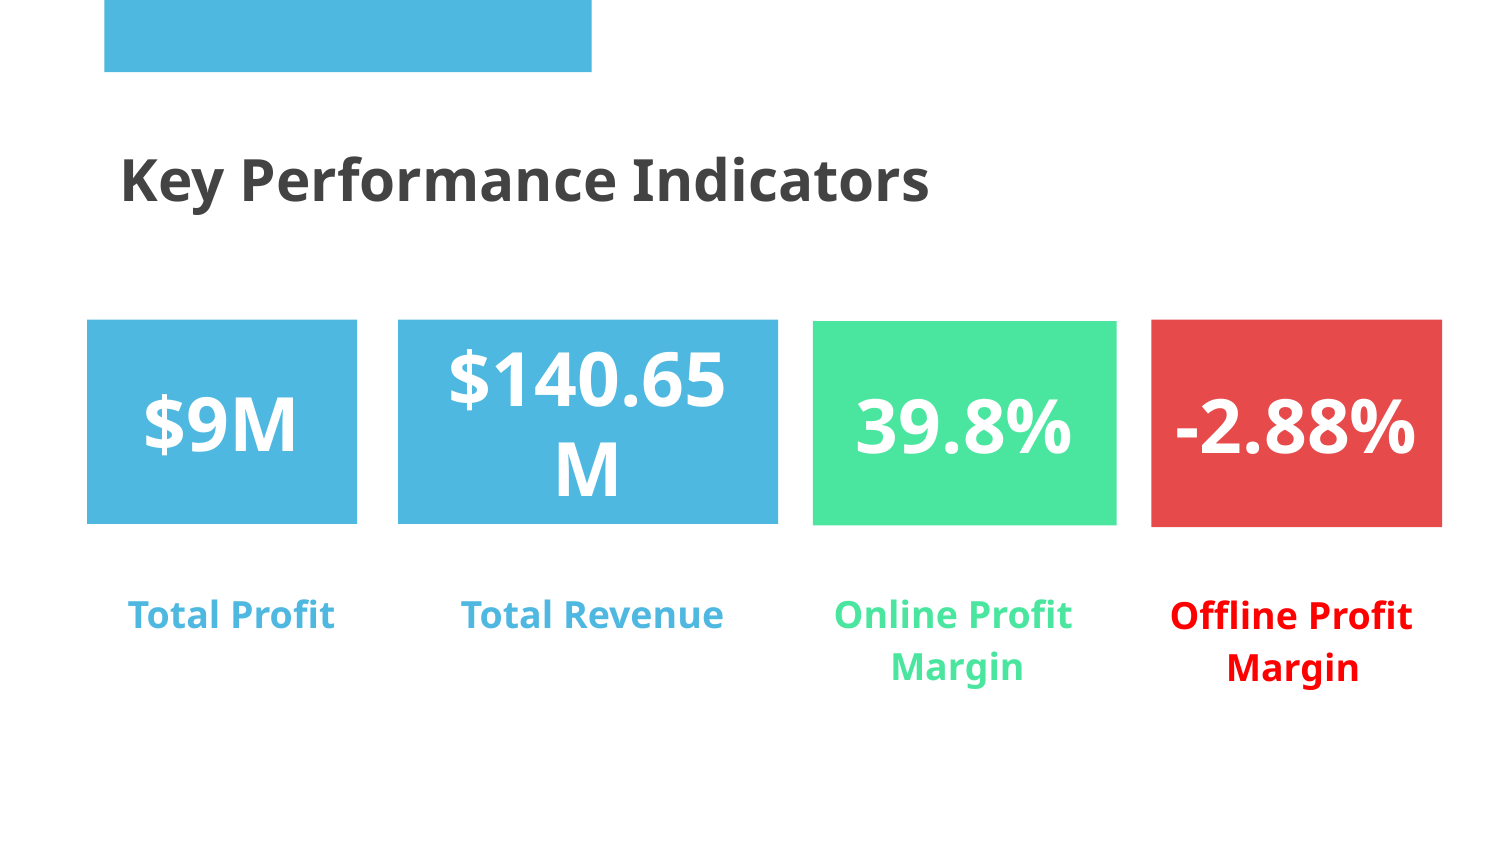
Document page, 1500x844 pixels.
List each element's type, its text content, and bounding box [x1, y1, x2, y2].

subtitle Total Profit [63, 568, 381, 633]
title $9M [87, 319, 358, 524]
title $140.65M [398, 319, 779, 524]
title Key Performance Indicators [104, 128, 1437, 230]
title 39.8% [812, 321, 1117, 526]
title -2.88% [1151, 319, 1443, 528]
subtitle Online Profit Margin [800, 569, 1117, 633]
subtitle Total Revenue [424, 568, 742, 633]
text_box [104, 0, 592, 73]
subtitle Offline Profit Margin [1135, 570, 1500, 634]
